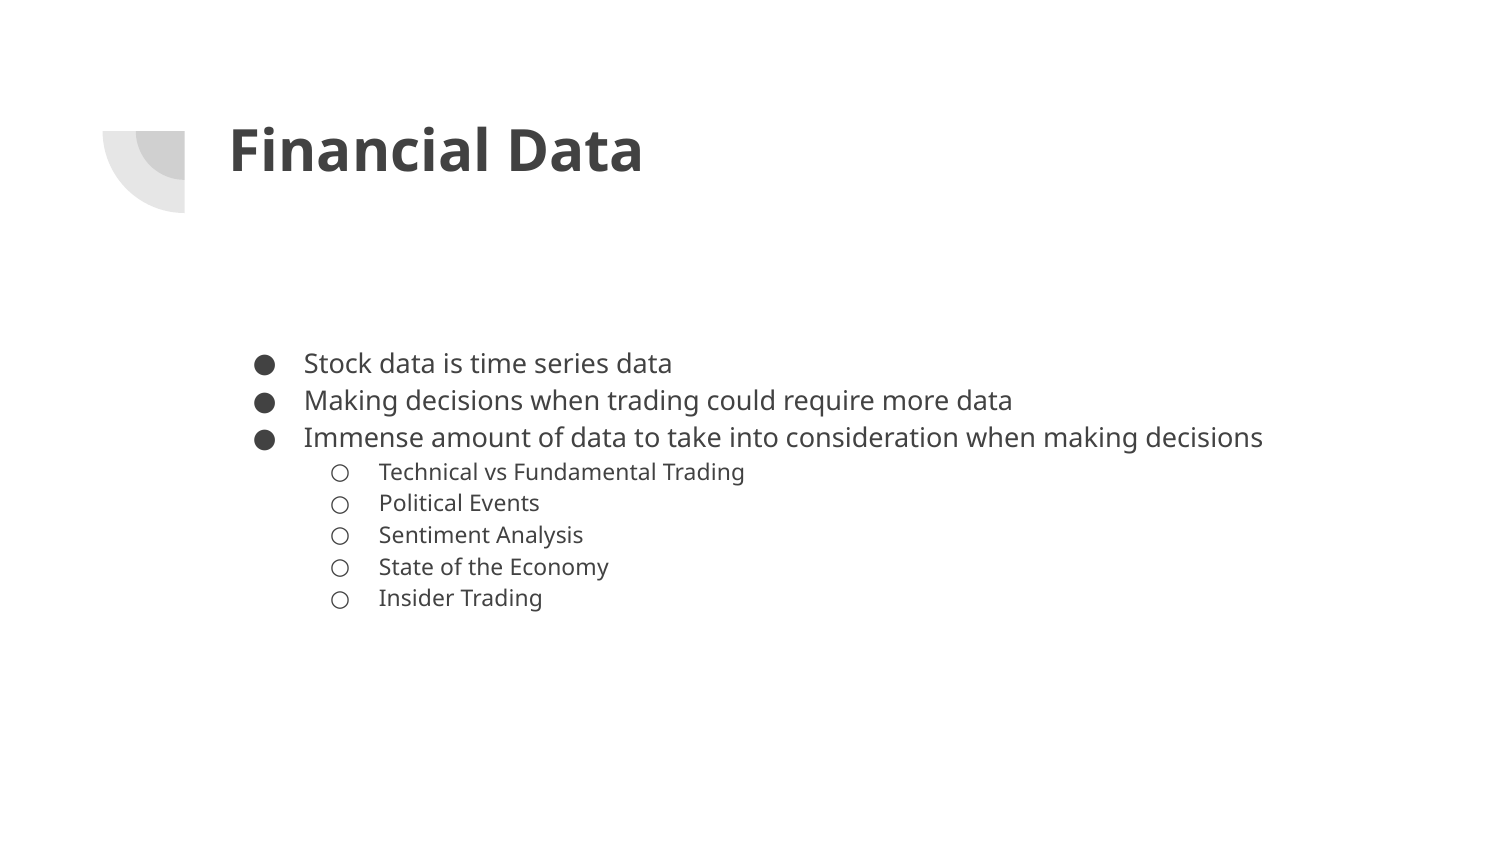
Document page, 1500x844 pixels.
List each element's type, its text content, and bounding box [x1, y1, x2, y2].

title Financial Data [213, 98, 1368, 263]
list Stock data is time series data Making decisions when trading could require more data Immense amount of data to take into consideration when making decisions Technical vs Fundamental Trading Political Events Sentiment Analysis State of the Economy Insider Trading [213, 326, 1368, 744]
